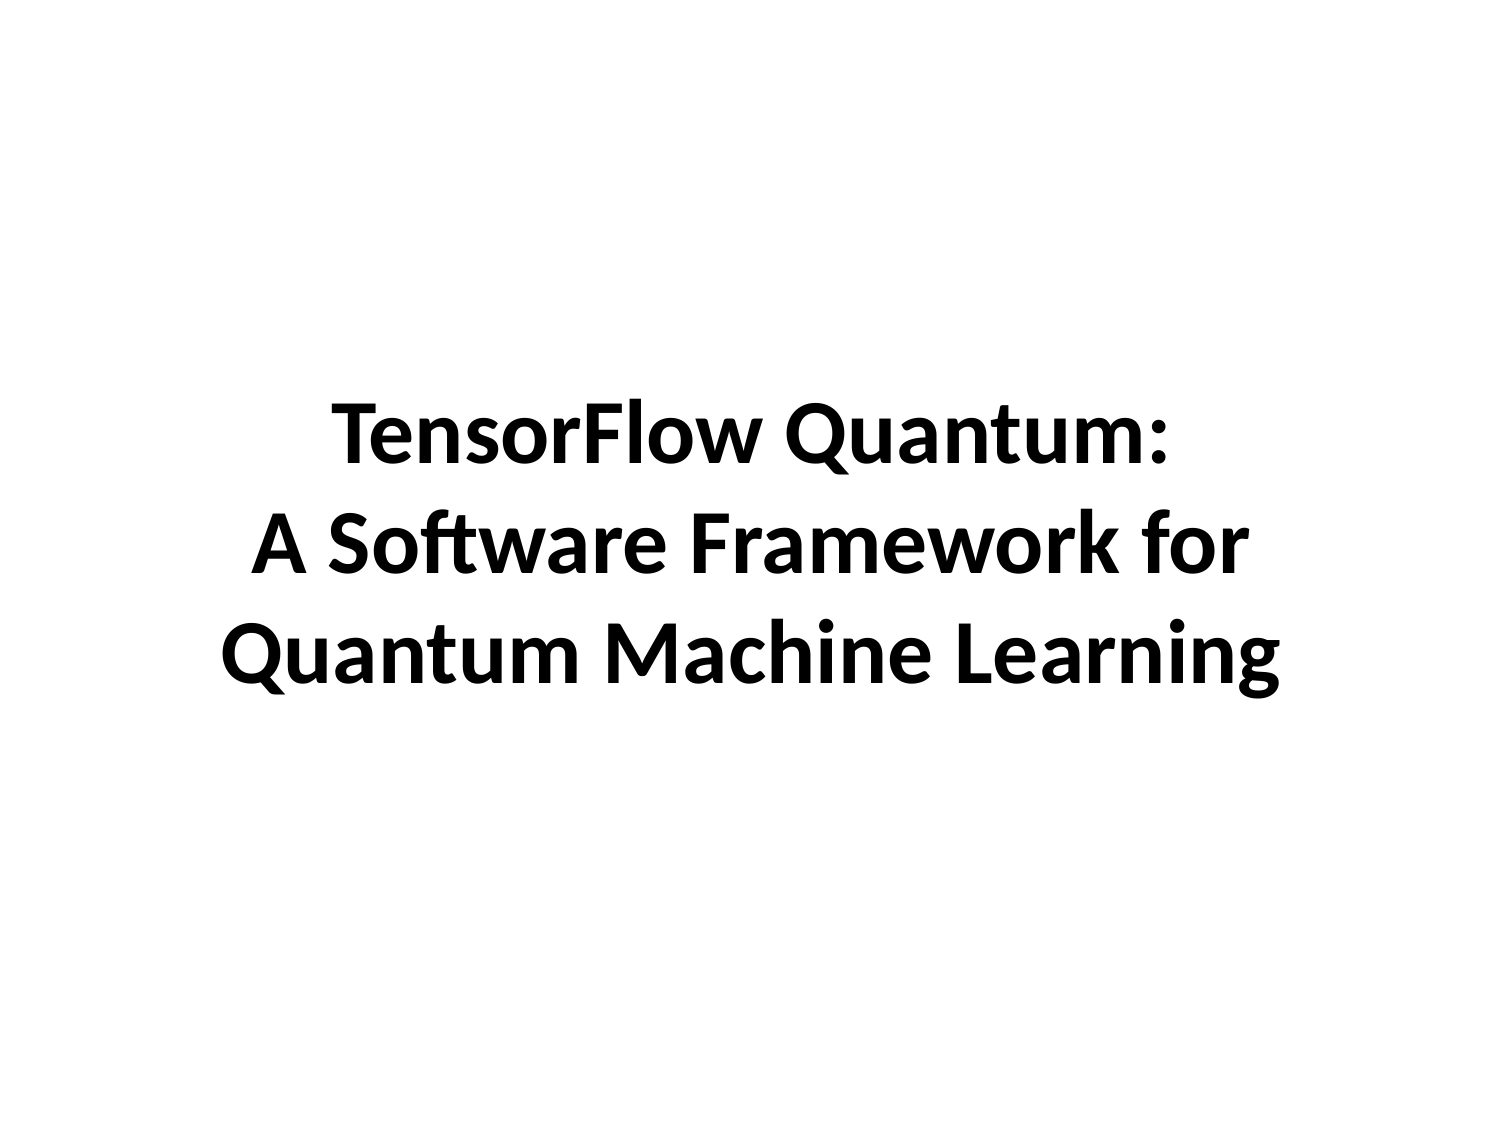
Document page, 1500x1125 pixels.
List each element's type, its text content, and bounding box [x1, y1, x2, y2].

title TensorFlow Quantum: A Software Framework for Quantum Machine Learning [76, 338, 1427, 846]
